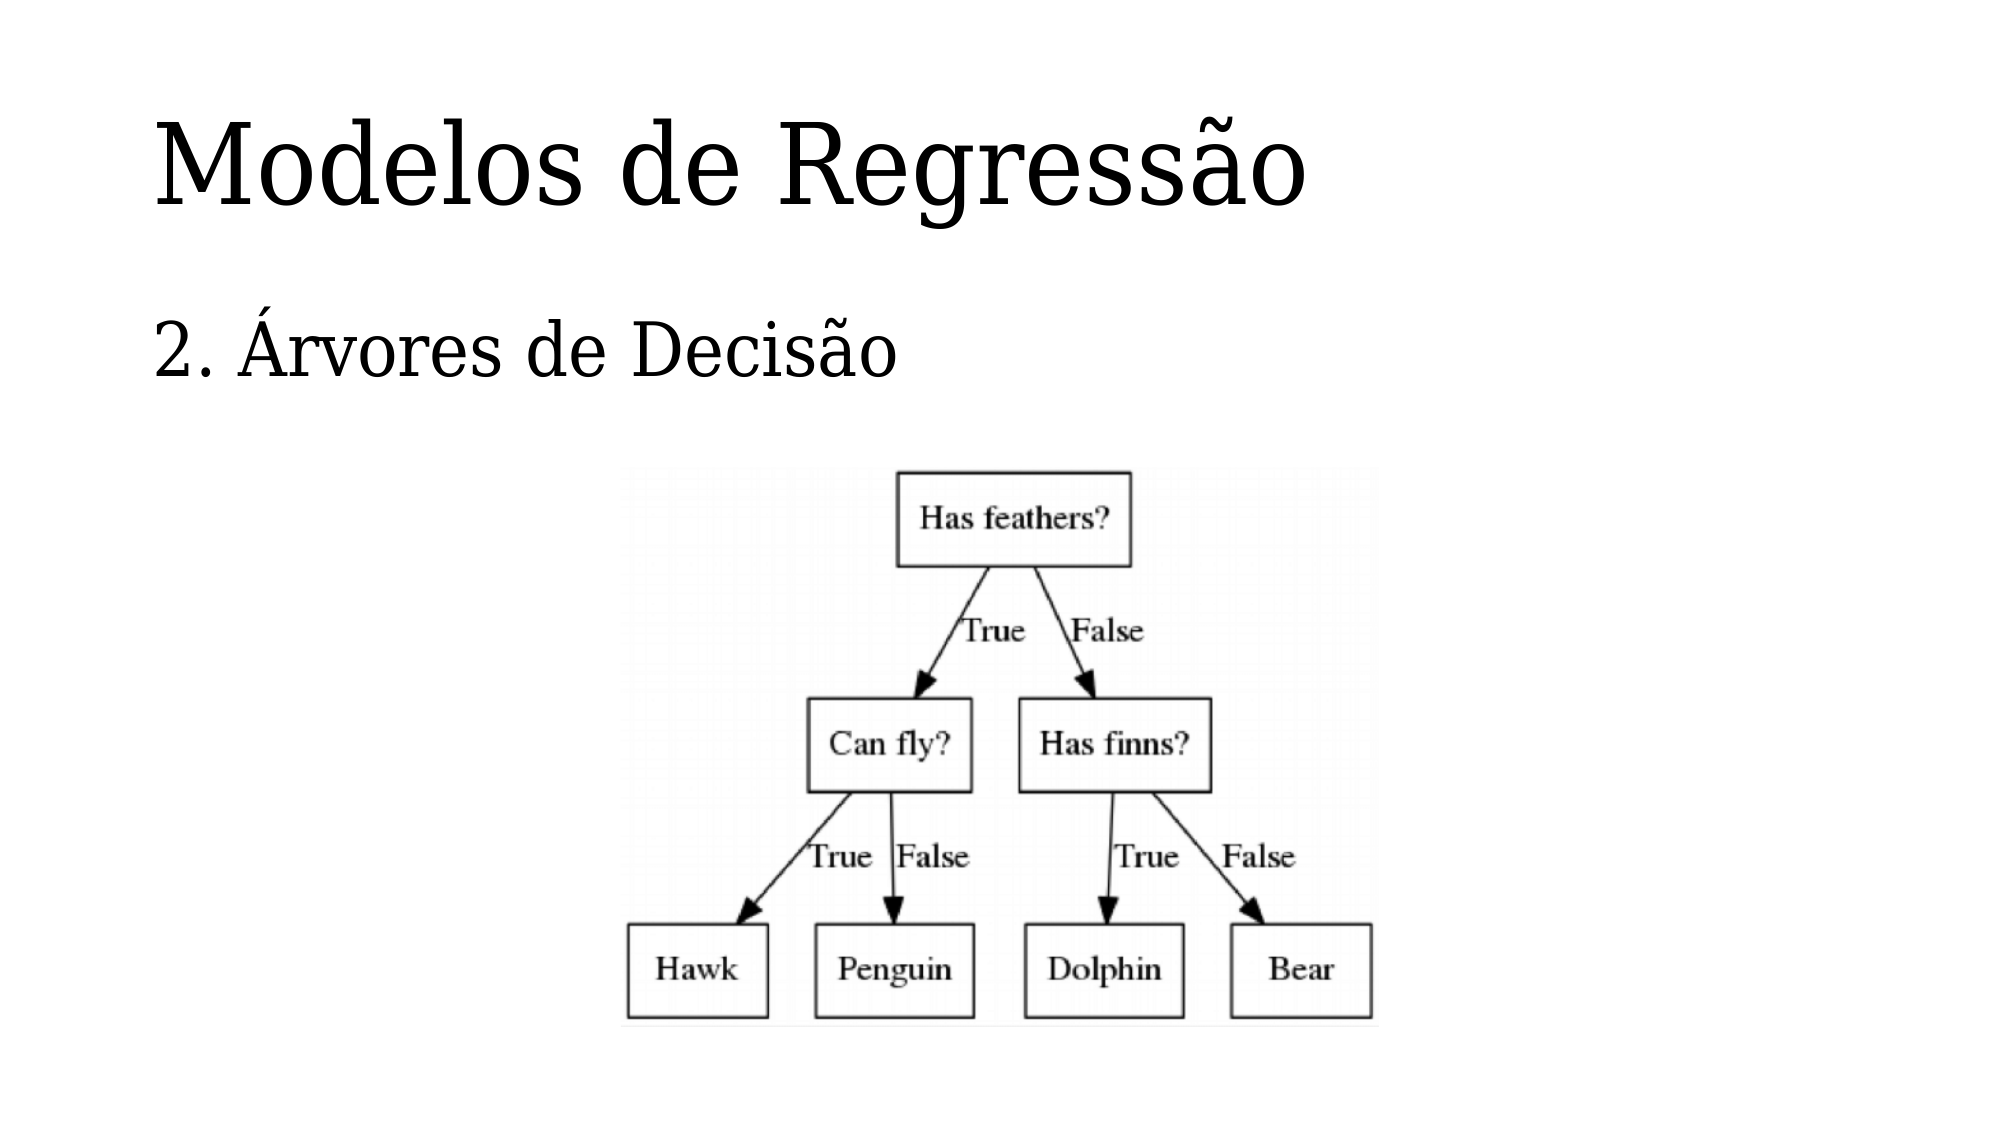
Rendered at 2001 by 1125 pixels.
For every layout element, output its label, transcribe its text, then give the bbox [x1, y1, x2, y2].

text_box 2. Árvores de Decisão [137, 304, 936, 401]
picture [620, 467, 1380, 1027]
title Modelos de Regressão [137, 67, 1863, 271]
